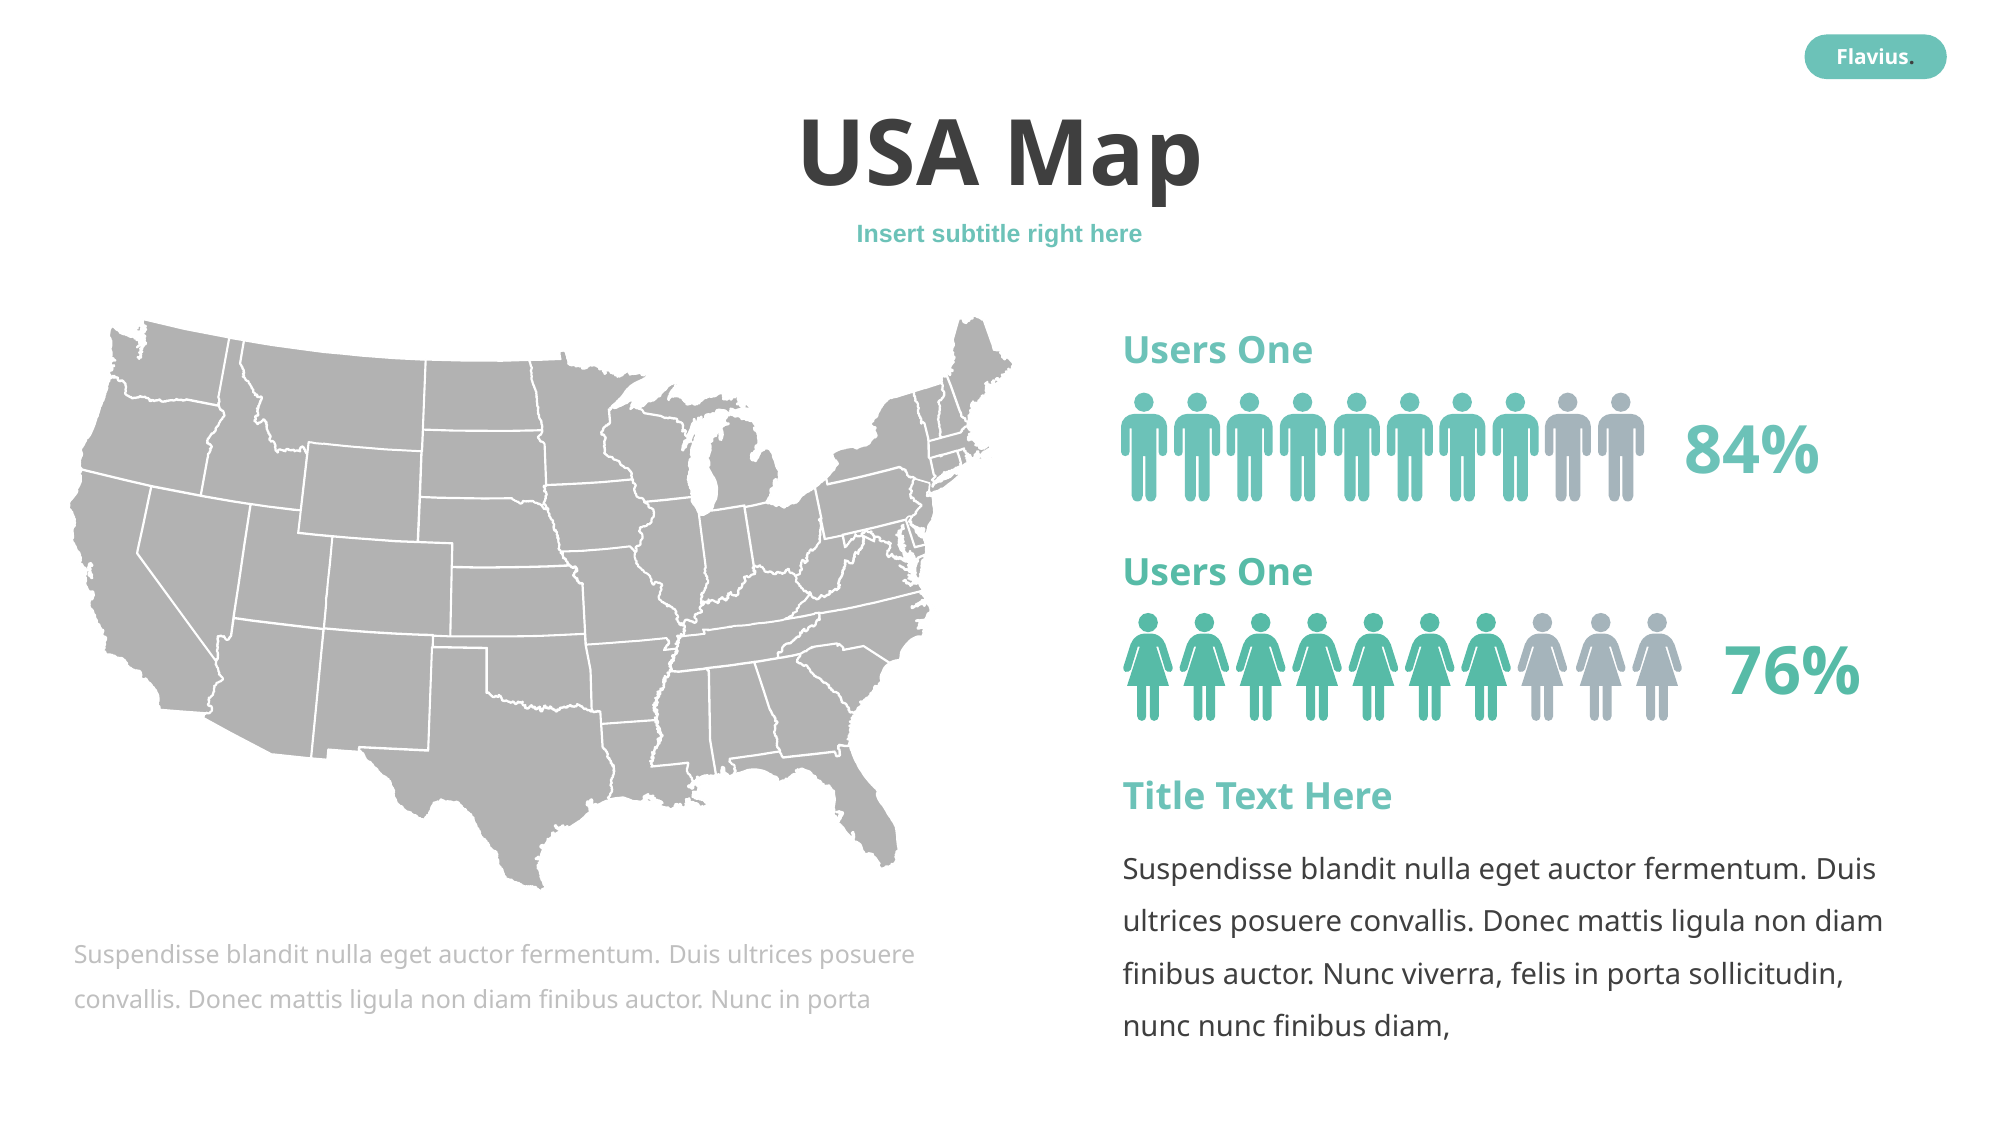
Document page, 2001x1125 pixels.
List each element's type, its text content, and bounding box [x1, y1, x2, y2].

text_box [1121, 392, 1645, 502]
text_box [68, 316, 1014, 892]
text_box Users One [1107, 540, 1362, 600]
text_box Title Text Here [1107, 764, 1472, 825]
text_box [1122, 612, 1683, 721]
text_box Suspendisse blandit nulla eget auctor fermentum. Duis ultrices posuere convallis. Donec mattis ligula non diam finibus auctor. Nunc viverra, felis in porta sollicitudin, nunc nunc finibus diam, [1107, 825, 1915, 1050]
subtitle Insert subtitle right here [437, 203, 1563, 261]
text_box 76% [1709, 620, 1903, 716]
text_box Users One [1107, 318, 1362, 379]
text_box 84% [1669, 399, 1862, 494]
text_box Suspendisse blandit nulla eget auctor fermentum. Duis ultrices posuere convallis. Donec mattis ligula non diam finibus auctor. Nunc in porta [58, 916, 977, 1021]
title USA Map [437, 78, 1563, 203]
